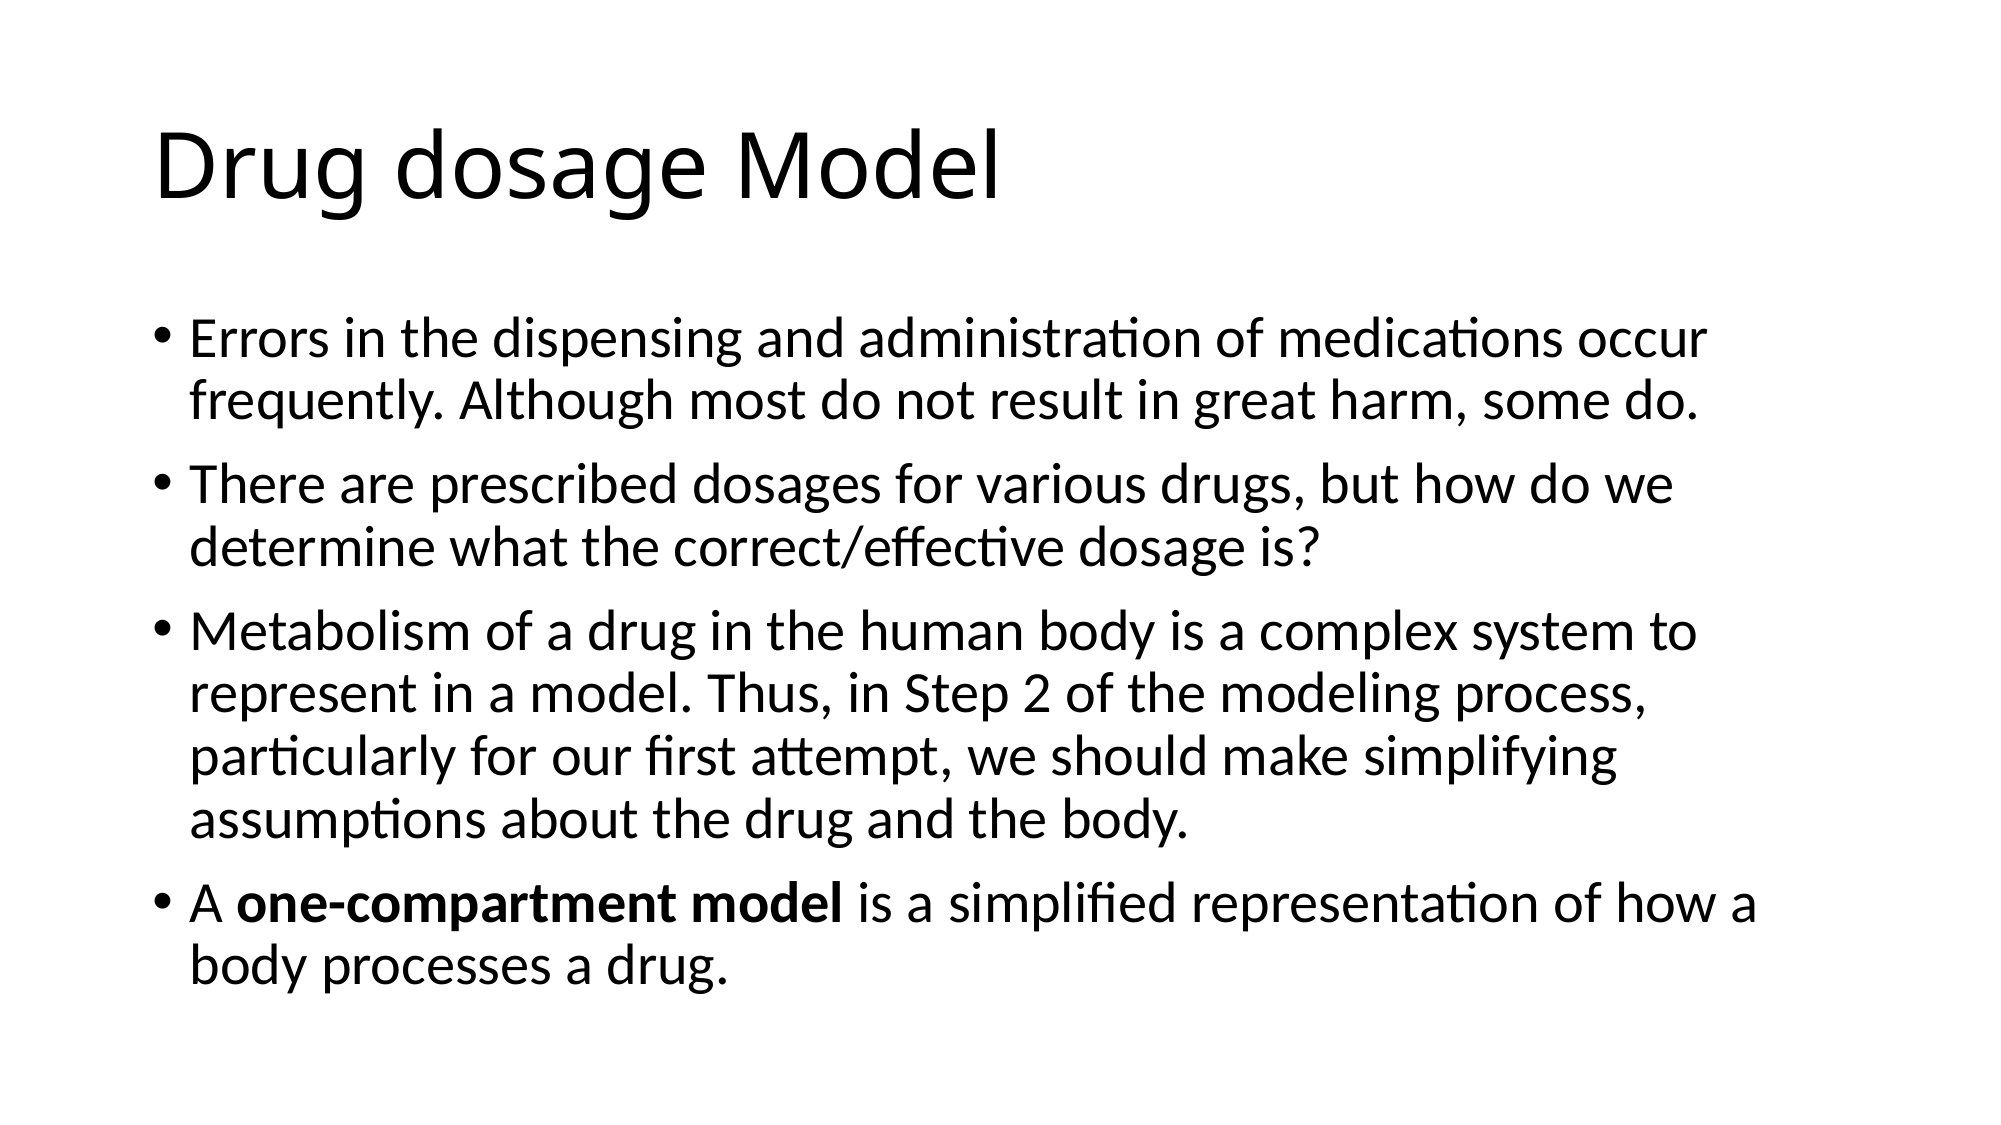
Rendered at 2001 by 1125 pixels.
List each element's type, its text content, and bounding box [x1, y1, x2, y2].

text_box Errors in the dispensing and administration of medications occur frequently. Although most do not result in great harm, some do. There are prescribed dosages for various drugs, but how do we determine what the correct/effective dosage is? Metabolism of a drug in the human body is a complex system to represent in a model. Thus, in Step 2 of the modeling process, particularly for our first attempt, we should make simplifying assumptions about the drug and the body. A one-compartment model is a simplified representation of how a body processes a drug. [137, 299, 1863, 1014]
text_box Drug dosage Model [137, 59, 1863, 278]
